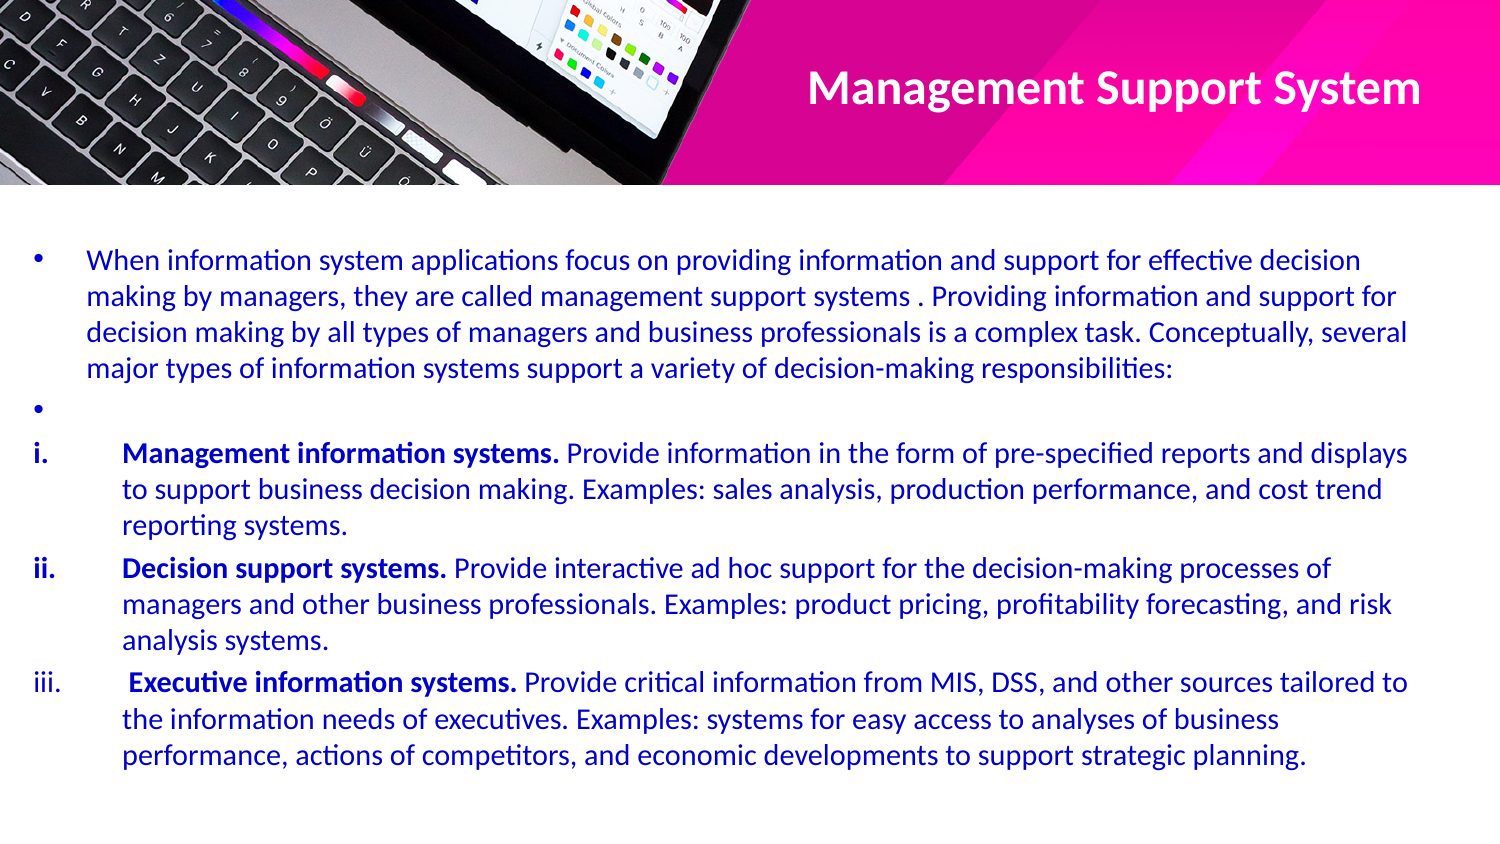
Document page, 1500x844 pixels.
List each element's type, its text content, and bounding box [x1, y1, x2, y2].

title Management Support System [82, 0, 1438, 170]
list When information system applications focus on providing information and support for effective decision making by managers, they are called management support systems . Providing information and support for decision making by all types of managers and business professionals is a complex task. Conceptually, several major types of information systems support a variety of decision-making responsibilities: Management information systems. Provide information in the form of pre-specified reports and displays to support business decision making. Examples: sales analysis, production performance, and cost trend reporting systems. Decision support systems. Provide interactive ad hoc support for the decision-making processes of managers and other business professionals. Examples: product pricing, profitability forecasting, and risk analysis systems. Executive information systems. Provide critical information from MIS, DSS, and other sources tailored to the information needs of executives. Examples: systems for easy access to analyses of business performance, actions of competitors, and economic developments to support strategic planning. [18, 232, 1429, 784]
picture [0, 0, 1500, 844]
